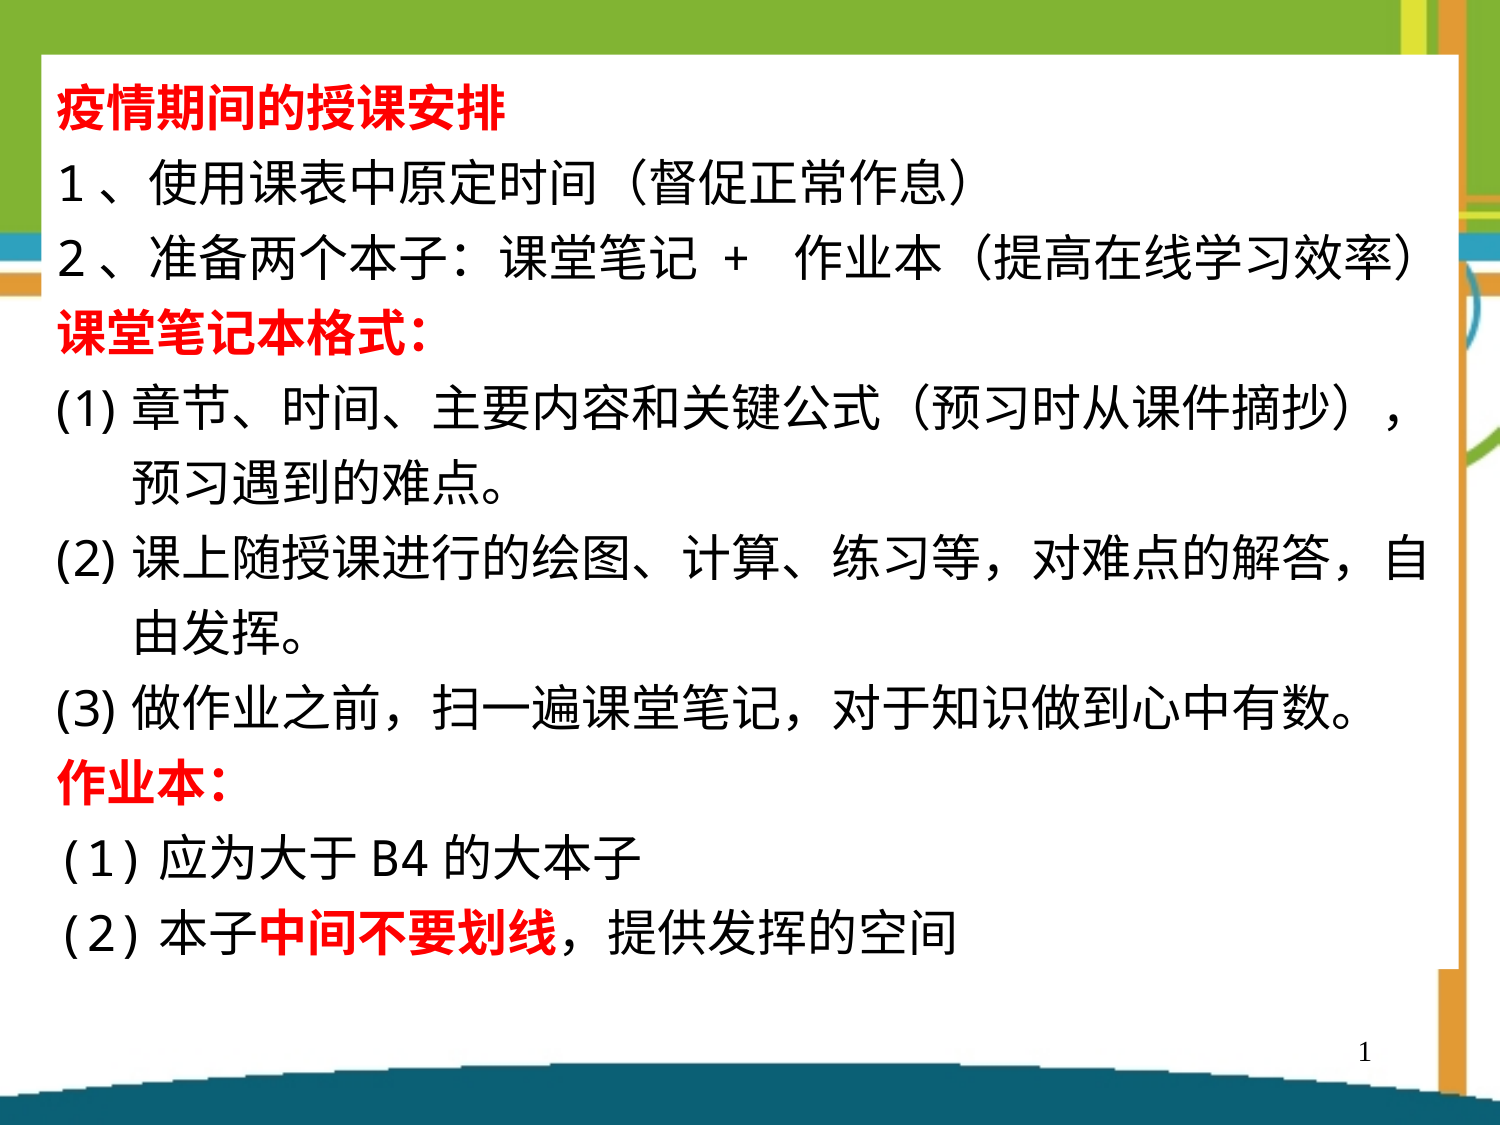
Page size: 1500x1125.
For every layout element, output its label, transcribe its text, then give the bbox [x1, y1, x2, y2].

picture [0, 0, 1500, 1125]
text_box 疫情期间的授课安排 1、使用课表中原定时间（督促正常作息） 2、准备两个本子：课堂笔记 + 作业本（提高在线学习效率） 课堂笔记本格式： 章节、时间、主要内容和关键公式（预习时从课件摘抄），预习遇到的难点。 课上随授课进行的绘图、计算、练习等，对难点的解答，自由发挥。 做作业之前，扫一遍课堂笔记，对于知识做到心中有数。 作业本： (1)应为大于B4的大本子 (2)本子中间不要划线，提供发挥的空间 [41, 54, 1459, 970]
slide_number 1 [1074, 1025, 1388, 1100]
